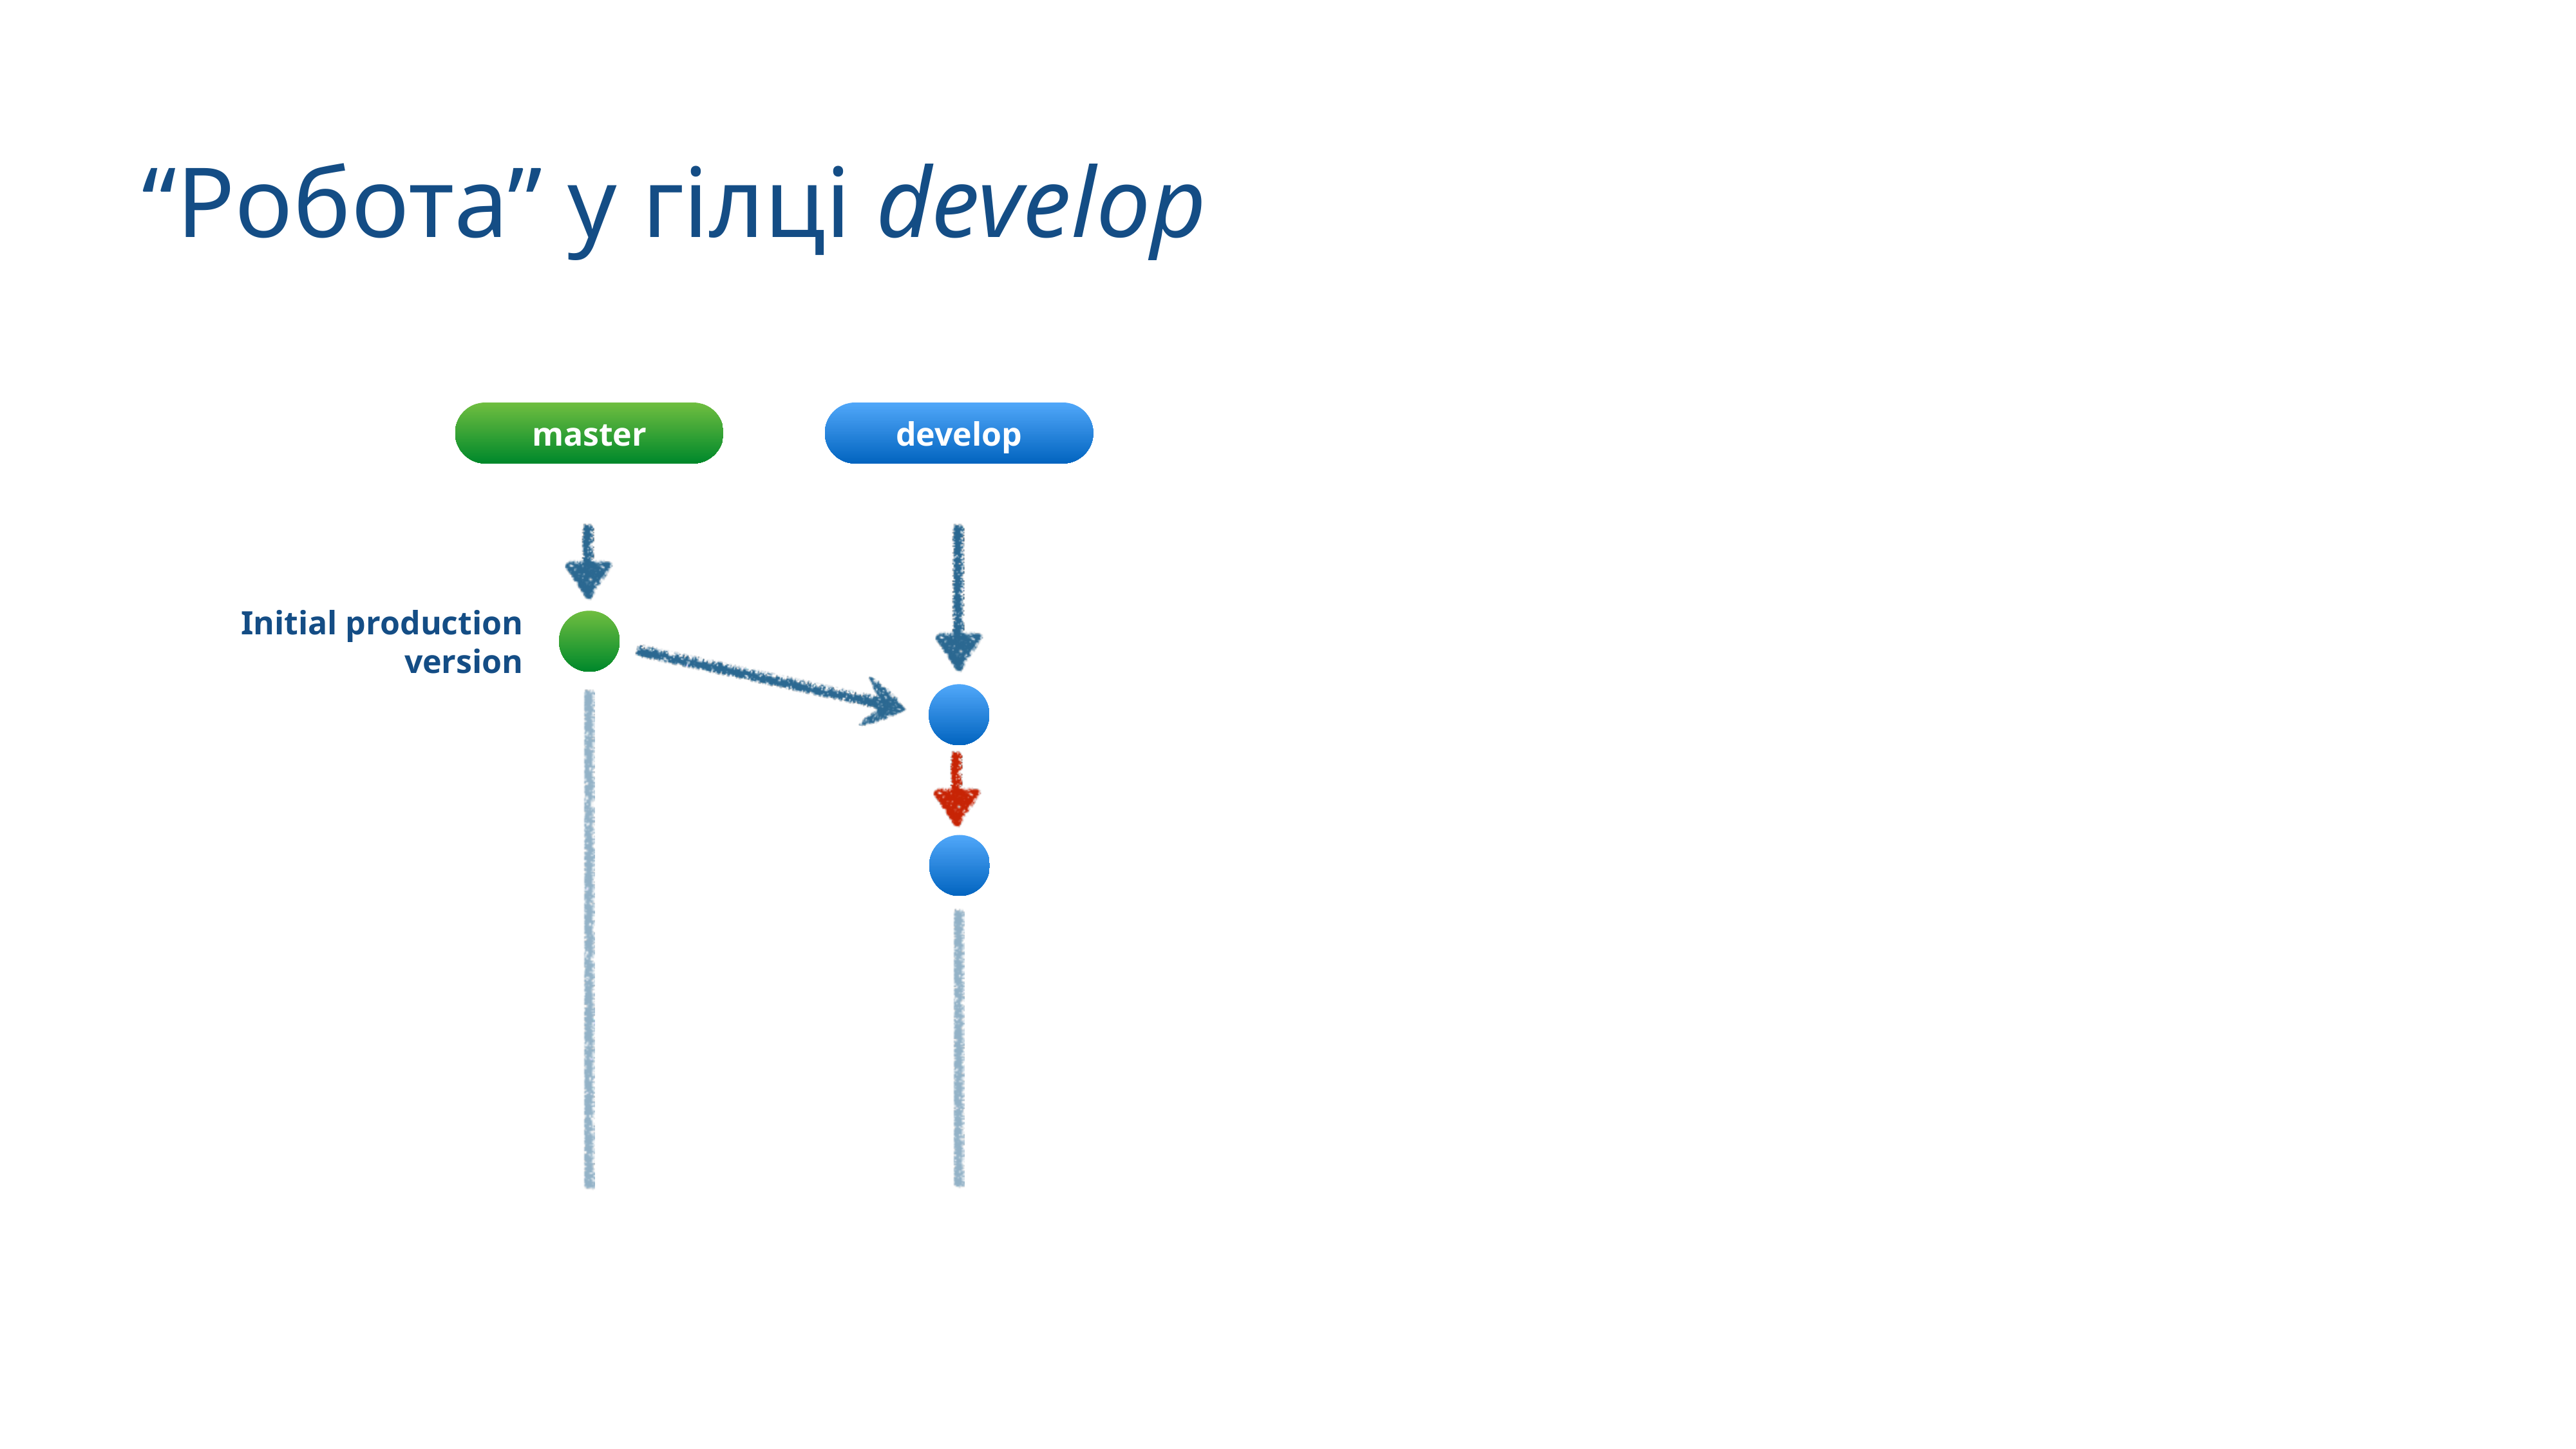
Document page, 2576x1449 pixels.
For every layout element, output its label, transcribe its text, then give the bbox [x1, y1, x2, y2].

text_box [134, 402, 1094, 1195]
text_box “Робота” у гілці develop [134, 135, 1222, 263]
